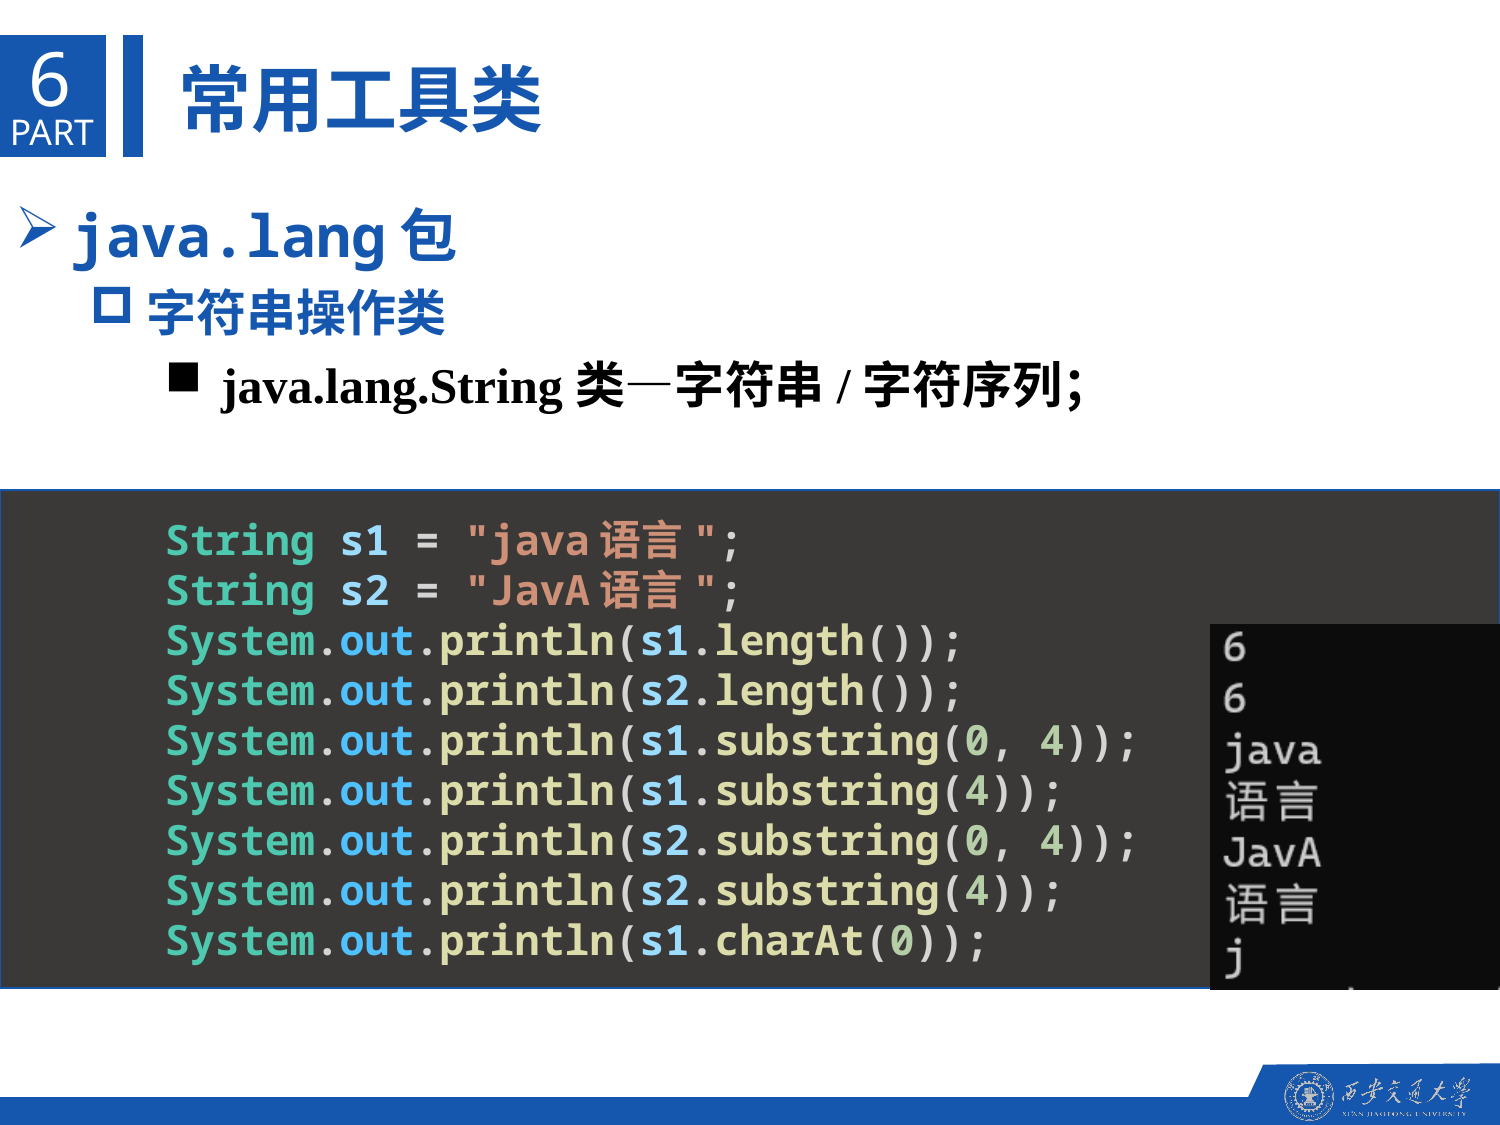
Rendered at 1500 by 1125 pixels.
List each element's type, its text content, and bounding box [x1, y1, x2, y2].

text_box java.lang包 字符串操作类 java.lang.String类—字符串/字符序列； [0, 178, 1500, 489]
text_box 6 [14, 23, 87, 129]
text_box 常用工具类 [163, 45, 559, 149]
text_box PART [9, 109, 95, 153]
text_box String s1 = "java语言"; String s2 = "JavA语言"; System.out.println(s1.length()); System.out.println(s2.length()); System.out.println(s1.substring(0, 4)); System.out.println(s1.substring(4)); System.out.println(s2.substring(0, 4)); System.out.println(s2.substring(4)); System.out.println(s1.charAt(0)); [0, 489, 1500, 989]
picture [1210, 624, 1500, 991]
